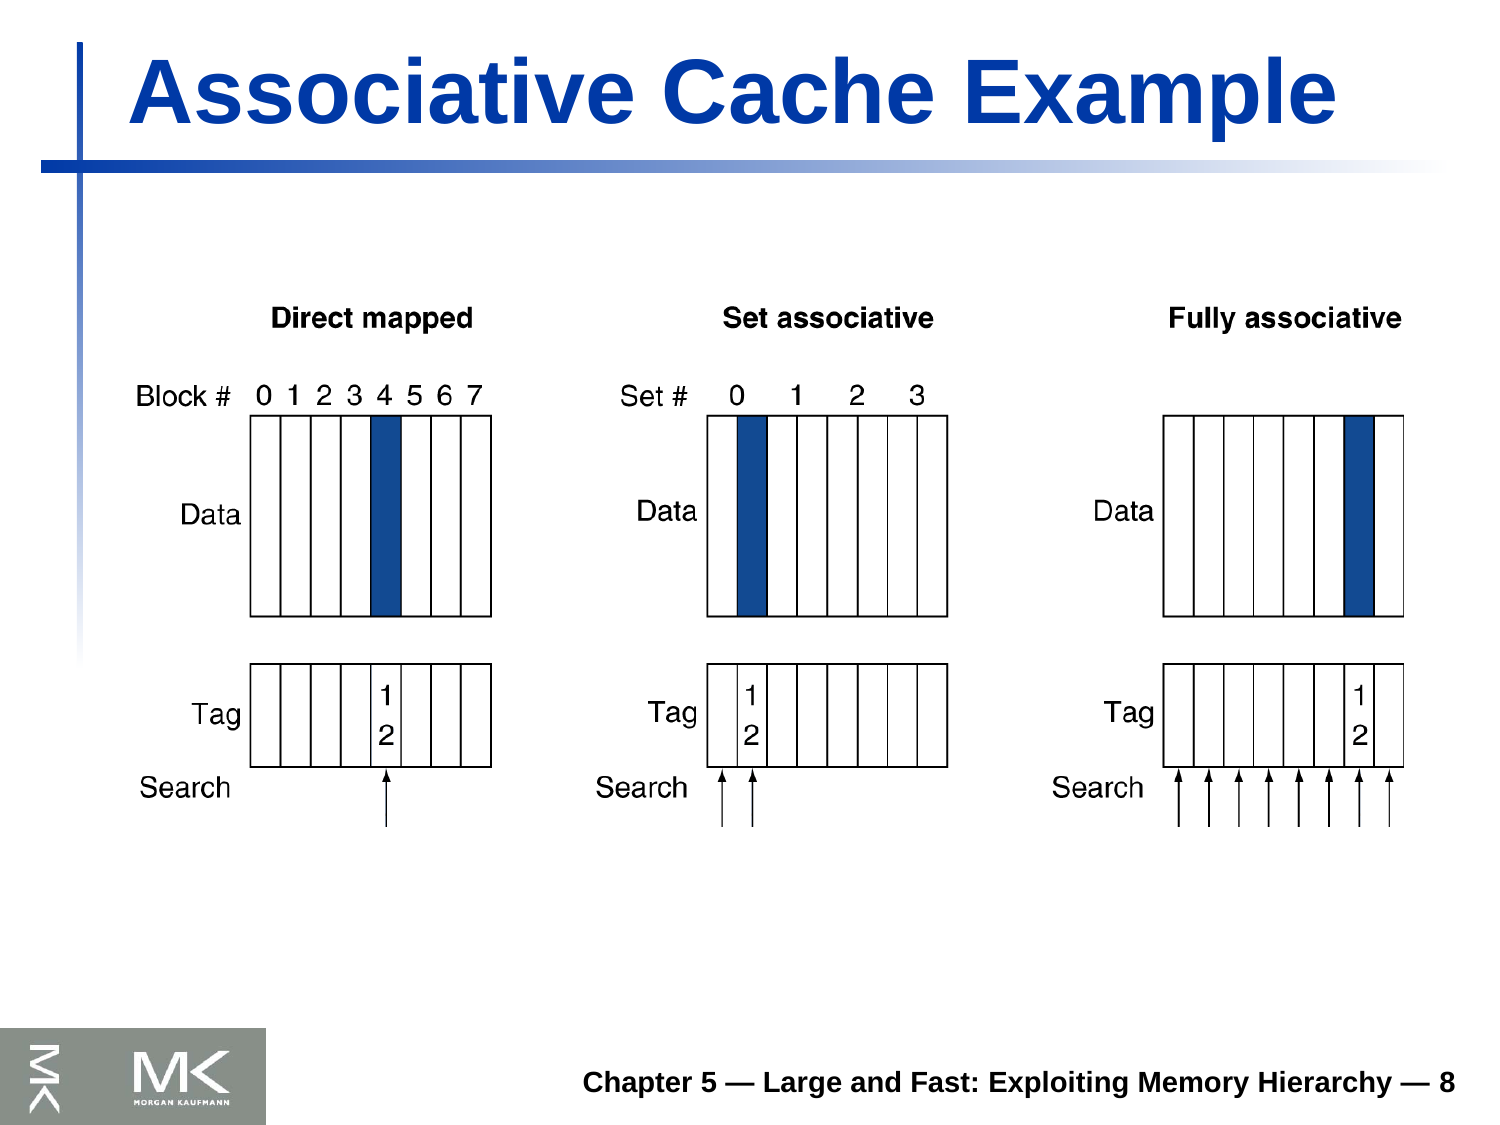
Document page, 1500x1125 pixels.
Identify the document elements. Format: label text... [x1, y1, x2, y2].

title Associative Cache Example [112, 23, 1468, 149]
footer Chapter 5 — Large and Fast: Exploiting Memory Hierarchy — 8 [277, 1046, 1471, 1106]
picture [135, 302, 1405, 828]
picture [0, 1028, 266, 1125]
